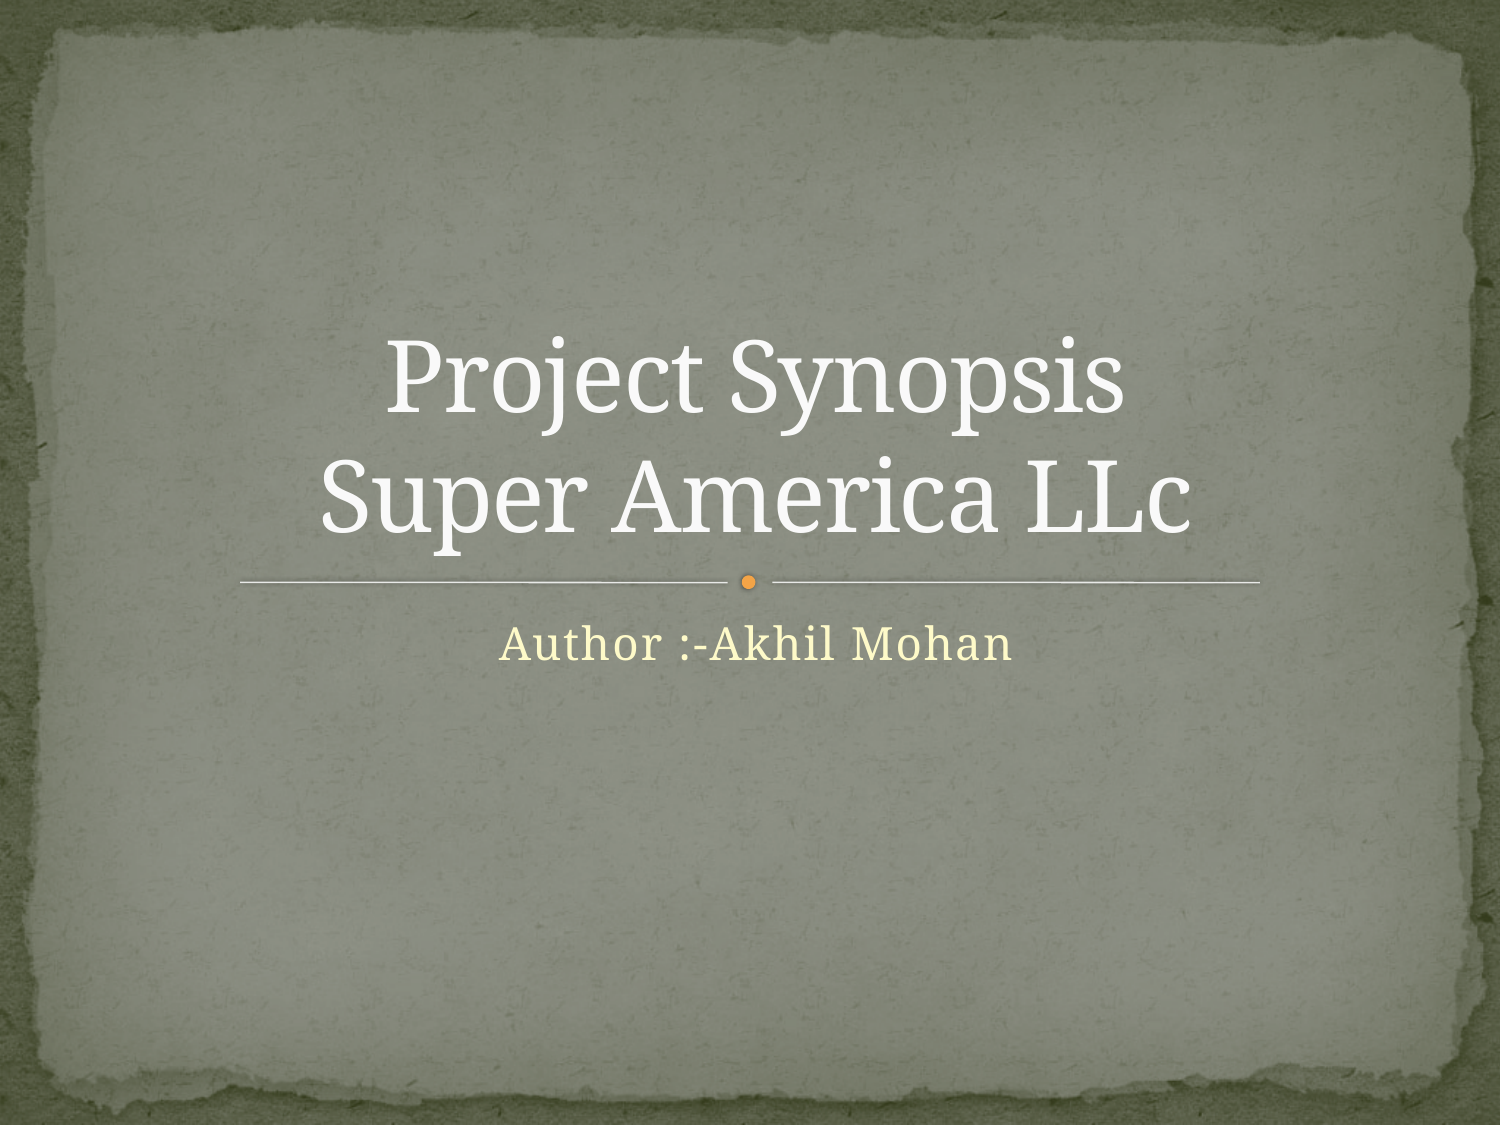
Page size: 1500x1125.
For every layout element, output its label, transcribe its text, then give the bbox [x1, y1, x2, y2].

title Project Synopsis Super America LLc [74, 235, 1438, 561]
subtitle Author :-Akhil Mohan [75, 606, 1438, 795]
